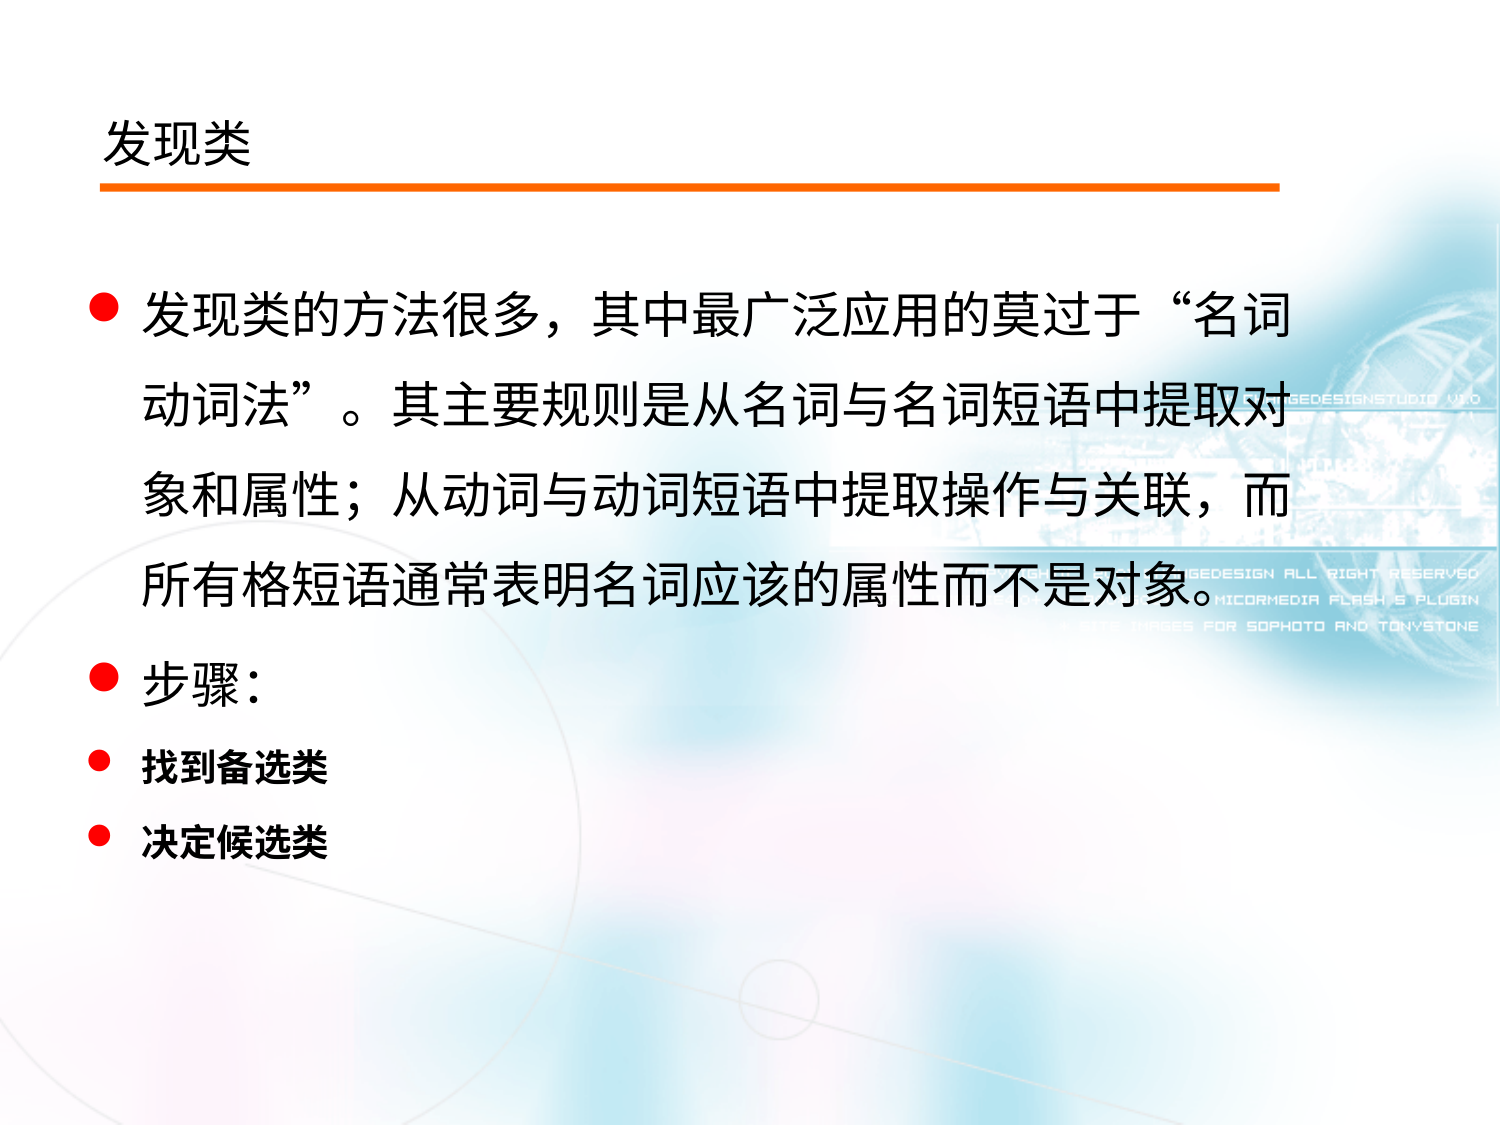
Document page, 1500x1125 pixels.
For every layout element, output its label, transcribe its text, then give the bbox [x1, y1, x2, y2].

picture [0, 0, 1500, 1125]
list 发现类的方法很多，其中最广泛应用的莫过于“名词动词法”。其主要规则是从名词与名词短语中提取对象和属性；从动词与动词短语中提取操作与关联，而所有格短语通常表明名词应该的属性而不是对象。 步骤： 找到备选类 决定候选类 [70, 246, 1336, 1000]
text_box 发现类 [87, 87, 987, 181]
